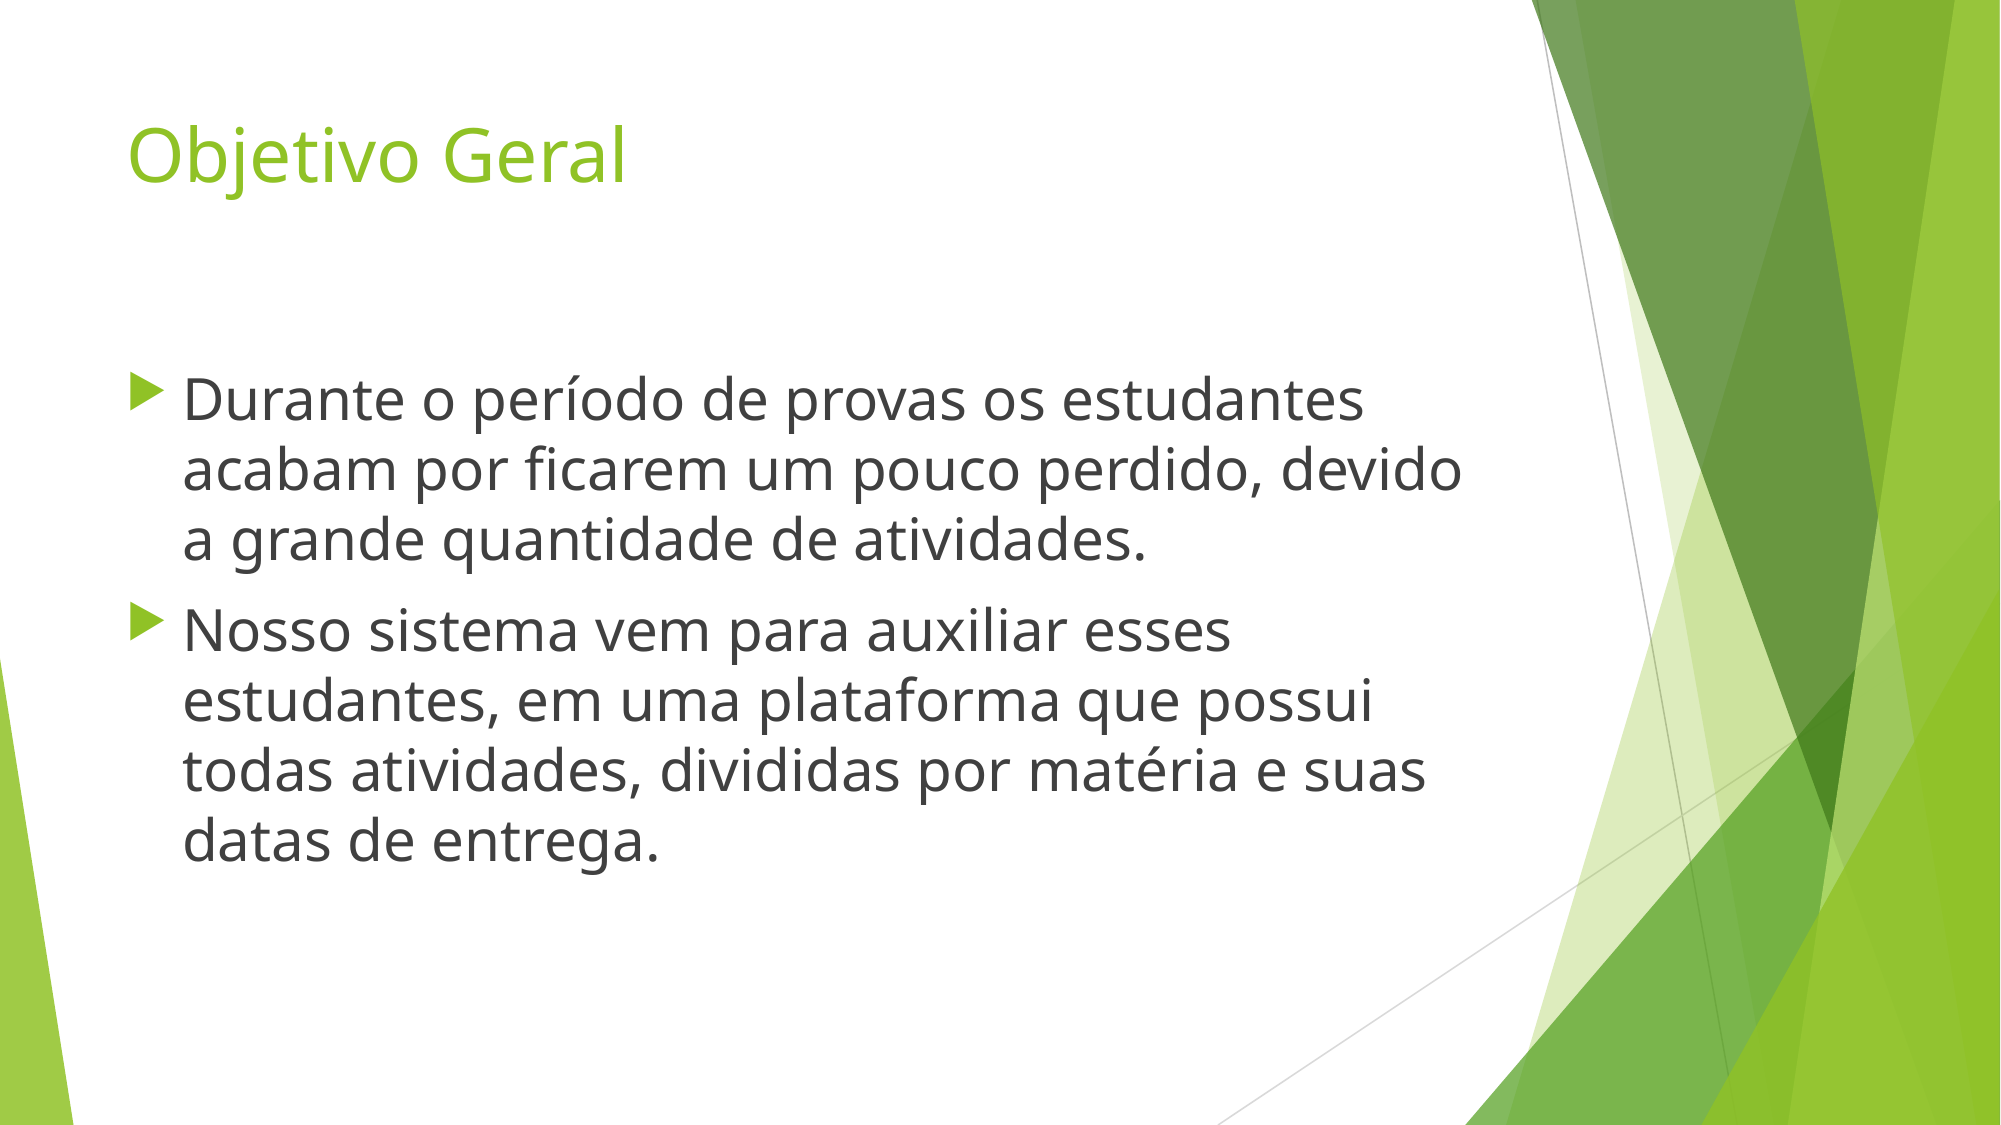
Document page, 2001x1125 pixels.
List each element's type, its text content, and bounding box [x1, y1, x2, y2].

list Durante o período de provas os estudantes acabam por ficarem um pouco perdido, devido a grande quantidade de atividades. Nosso sistema vem para auxiliar esses estudantes, em uma plataforma que possui todas atividades, divididas por matéria e suas datas de entrega. [111, 354, 1522, 992]
title Objetivo Geral [111, 99, 1522, 317]
